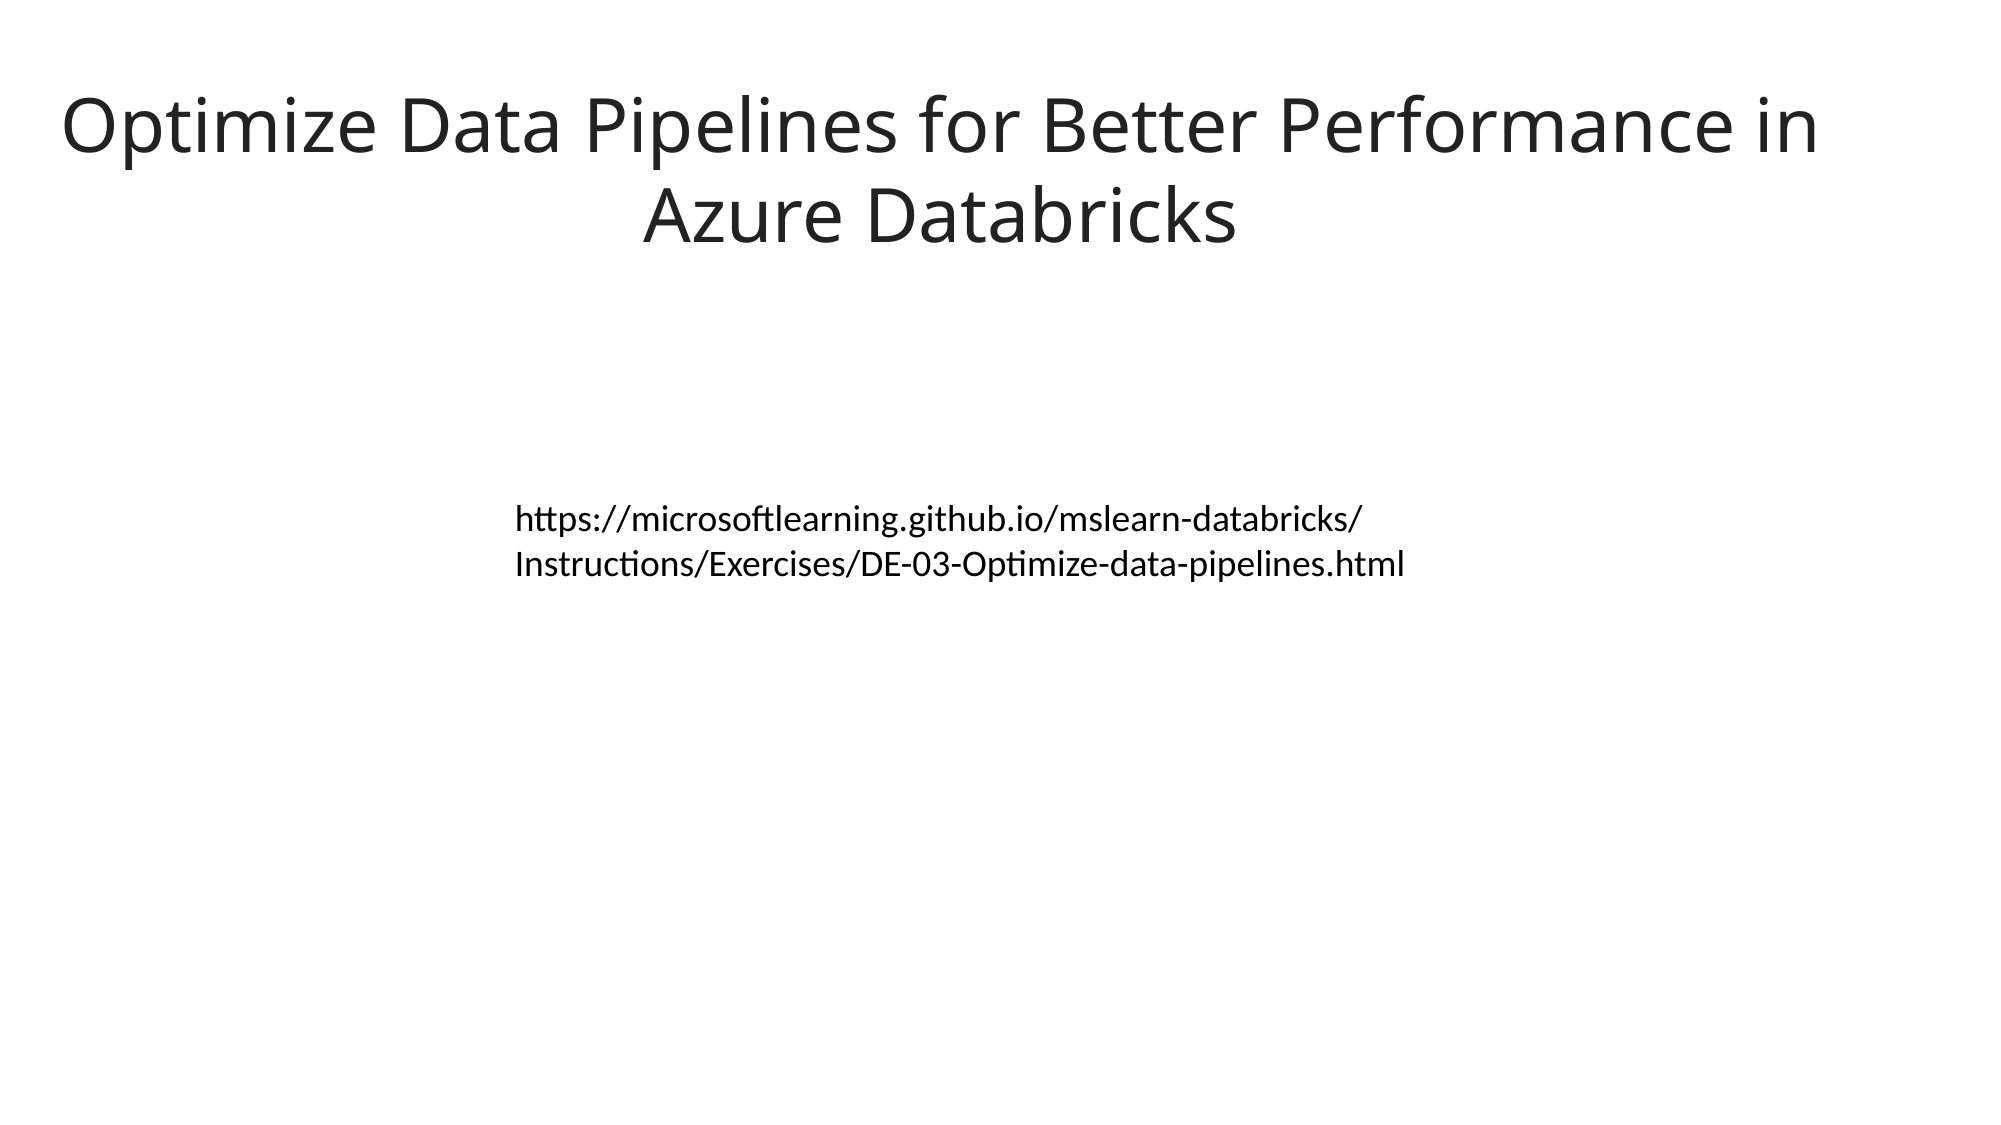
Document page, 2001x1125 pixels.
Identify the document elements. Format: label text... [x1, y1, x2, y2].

text_box Optimize Data Pipelines for Better Performance in Azure Databricks [41, 69, 1842, 265]
text_box https://microsoftlearning.github.io/mslearn-databricks/Instructions/Exercises/DE-03-Optimize-data-pipelines.html [500, 486, 1500, 592]
